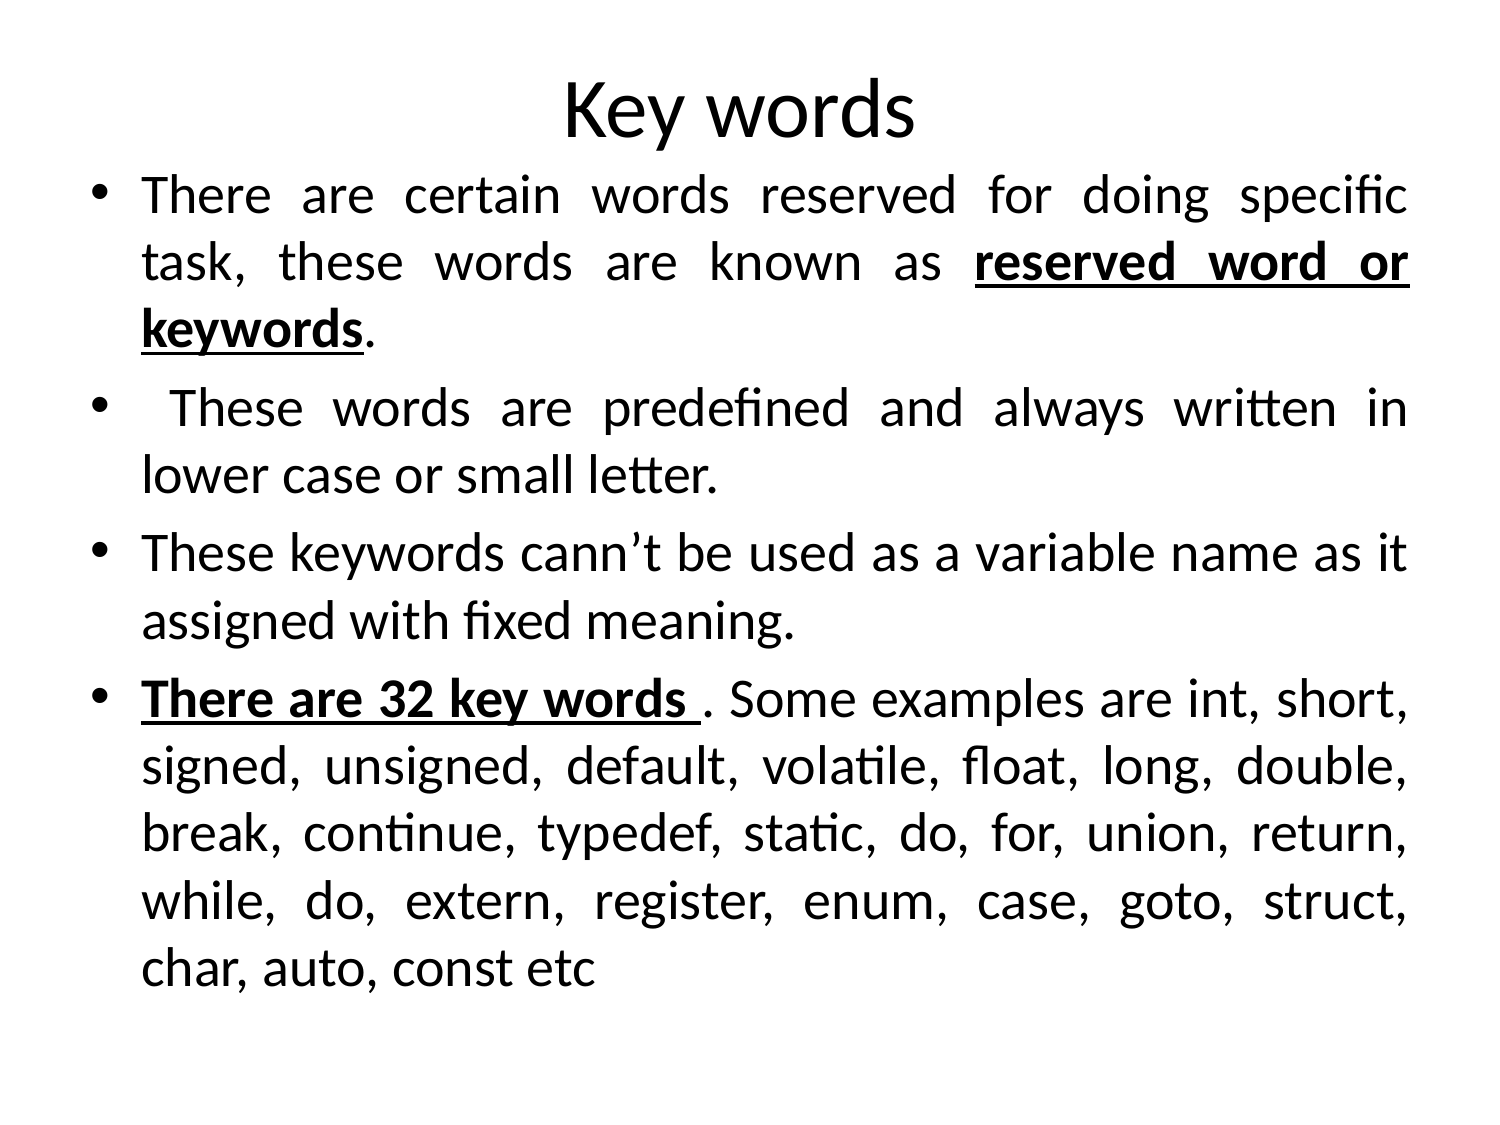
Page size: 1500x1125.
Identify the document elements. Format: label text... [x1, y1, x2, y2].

list There are certain words reserved for doing specific task, these words are known as reserved word or keywords. These words are predefined and always written in lower case or small letter. These keywords cann’t be used as a variable name as it assigned with fixed meaning. There are 32 key words . Some examples are int, short, signed, unsigned, default, volatile, float, long, double, break, continue, typedef, static, do, for, union, return, while, do, extern, register, enum, case, goto, struct, char, auto, const etc [75, 149, 1425, 1005]
title Key words [75, 45, 1425, 149]
